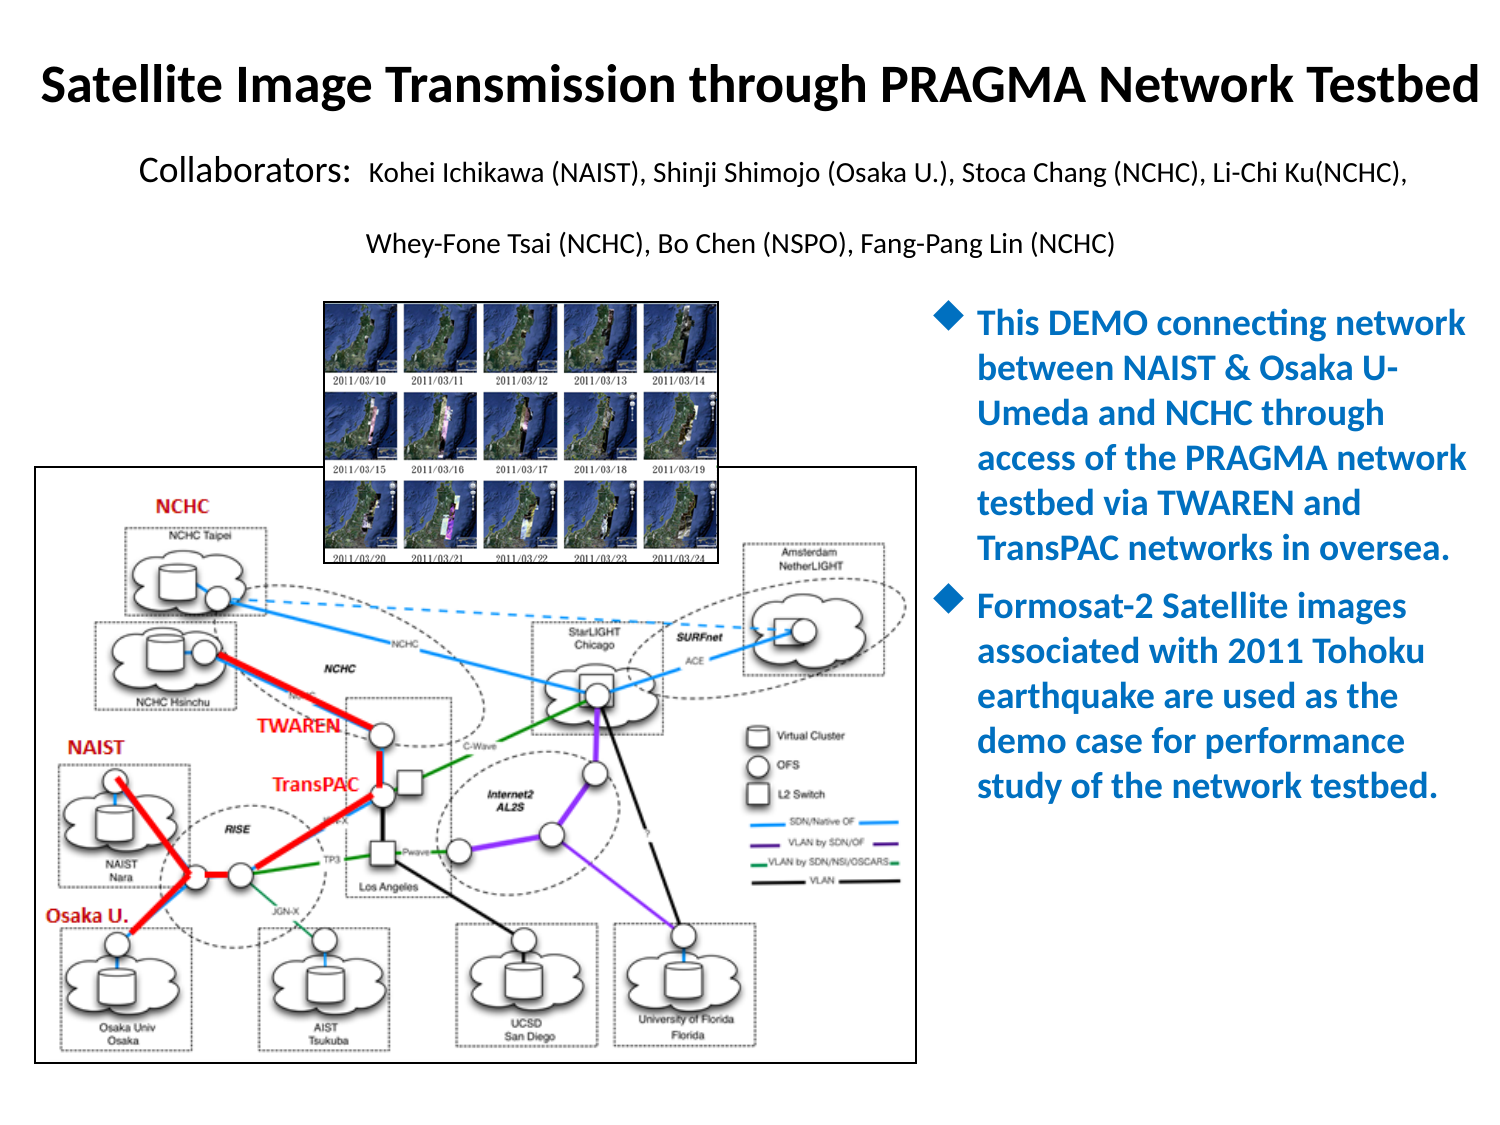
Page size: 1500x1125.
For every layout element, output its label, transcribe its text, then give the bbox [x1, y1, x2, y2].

title Satellite Image Transmission through PRAGMA Network Testbed [0, 19, 1500, 207]
text_box Collaborators: Kohei Ichikawa (NAIST), Shinji Shimojo (Osaka U.), Stoca Chang (NCHC), Li-Chi Ku(NCHC), Whey-Fone Tsai (NCHC), Bo Chen (NSPO), Fang-Pang Lin (NCHC) [123, 137, 1424, 312]
text_box This DEMO connecting network between NAIST & Osaka U-Umeda and NCHC through access of the PRAGMA network testbed via TWAREN and TransPAC networks in oversea. Formosat-2 Satellite images associated with 2011 Tohoku earthquake are used as the demo case for performance study of the network testbed. [915, 290, 1483, 813]
picture [35, 302, 916, 1063]
